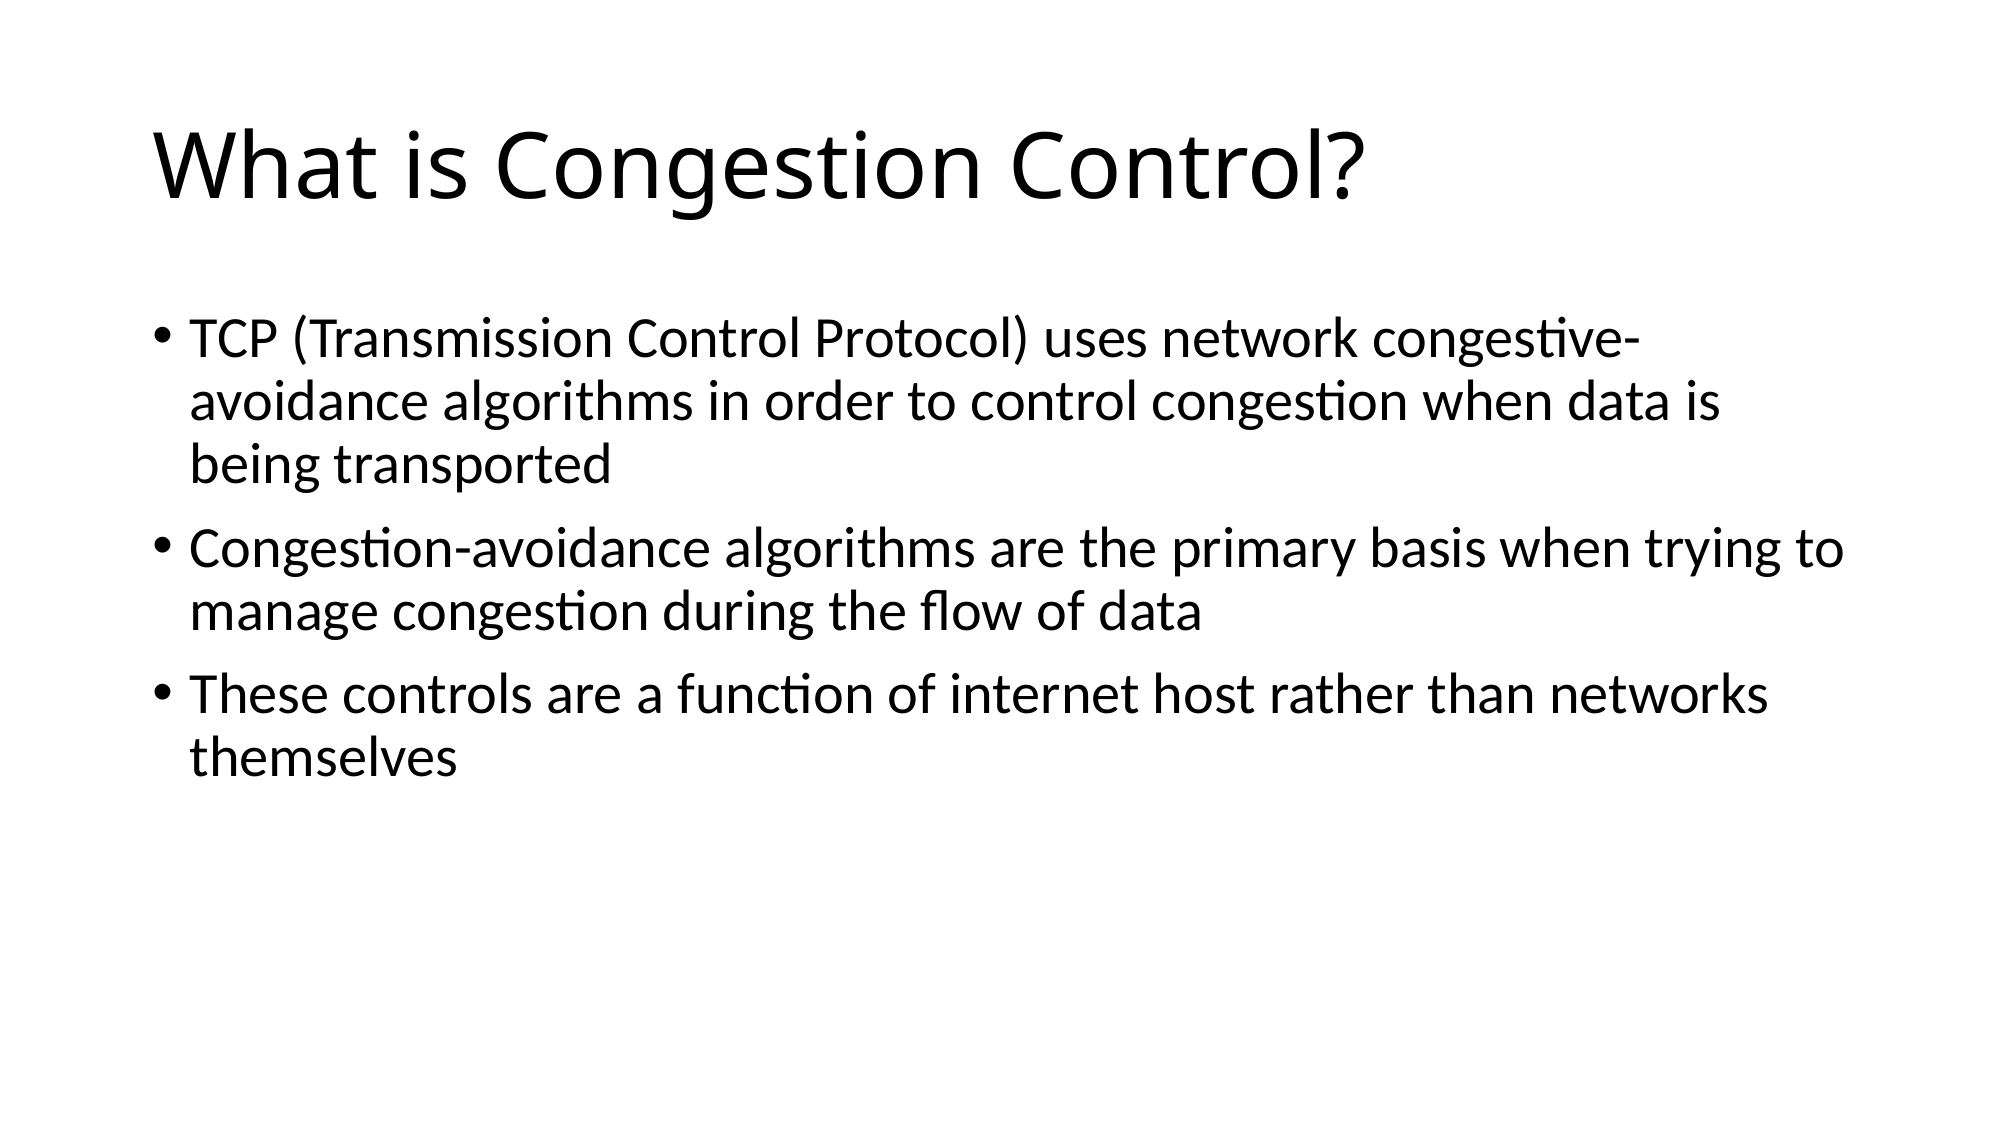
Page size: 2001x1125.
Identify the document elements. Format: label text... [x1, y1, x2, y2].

title What is Congestion Control? [137, 59, 1863, 278]
list TCP (Transmission Control Protocol) uses network congestive-avoidance algorithms in order to control congestion when data is being transported Congestion-avoidance algorithms are the primary basis when trying to manage congestion during the flow of data These controls are a function of internet host rather than networks themselves [137, 299, 1863, 1014]
